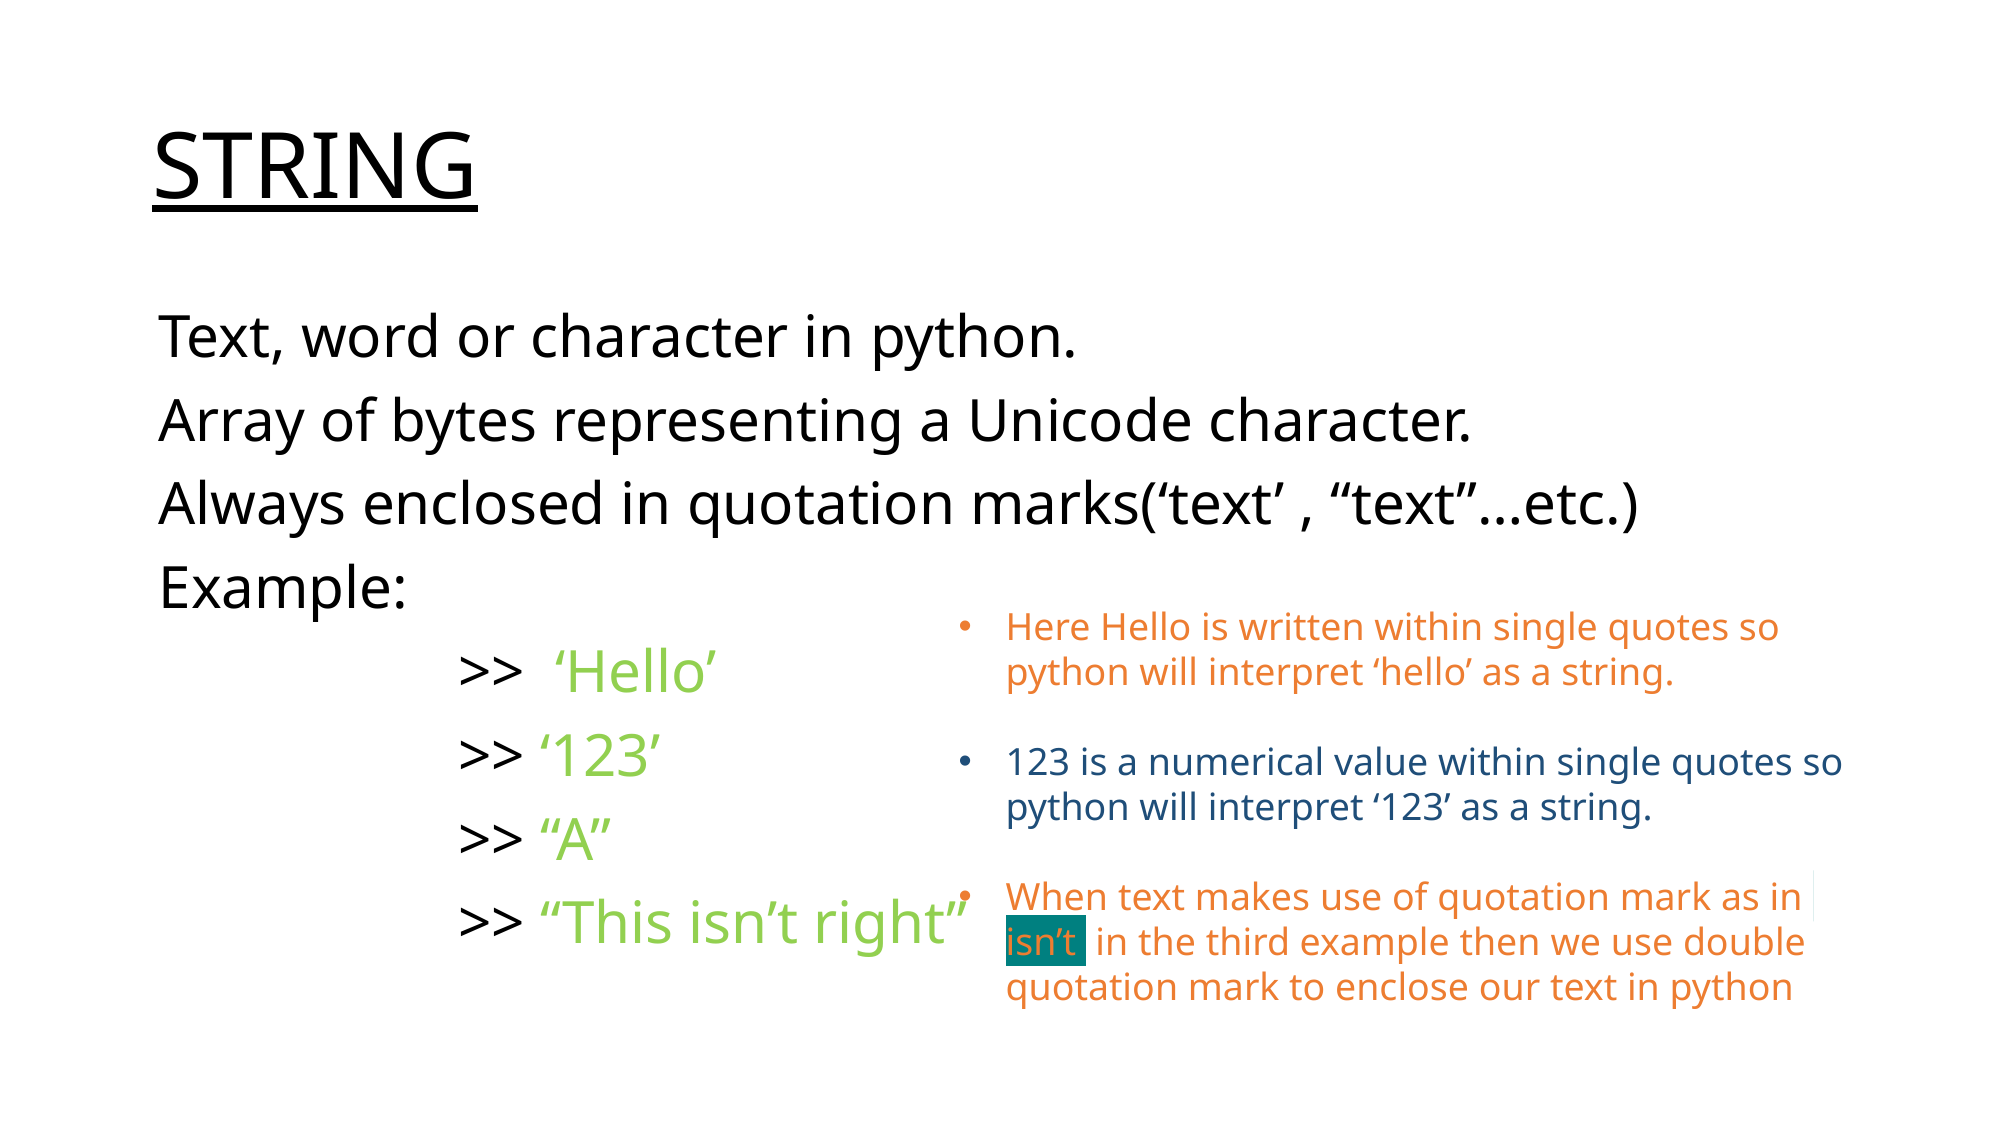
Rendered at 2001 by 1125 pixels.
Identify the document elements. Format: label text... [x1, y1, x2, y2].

list Text, word or character in python. Array of bytes representing a Unicode character. Always enclosed in quotation marks(‘text’ , “text”…etc.) Example: >> ‘Hello’ >> ‘123’ >> “A” >> “This isn’t right” [137, 299, 1863, 1014]
text_box Here Hello is written within single quotes so python will interpret ‘hello’ as a string. 123 is a numerical value within single quotes so python will interpret ‘123’ as a string. When text makes use of quotation mark as in isn’t in the third example then we use double quotation mark to enclose our text in python [943, 595, 1863, 1061]
title STRING [137, 59, 1863, 278]
